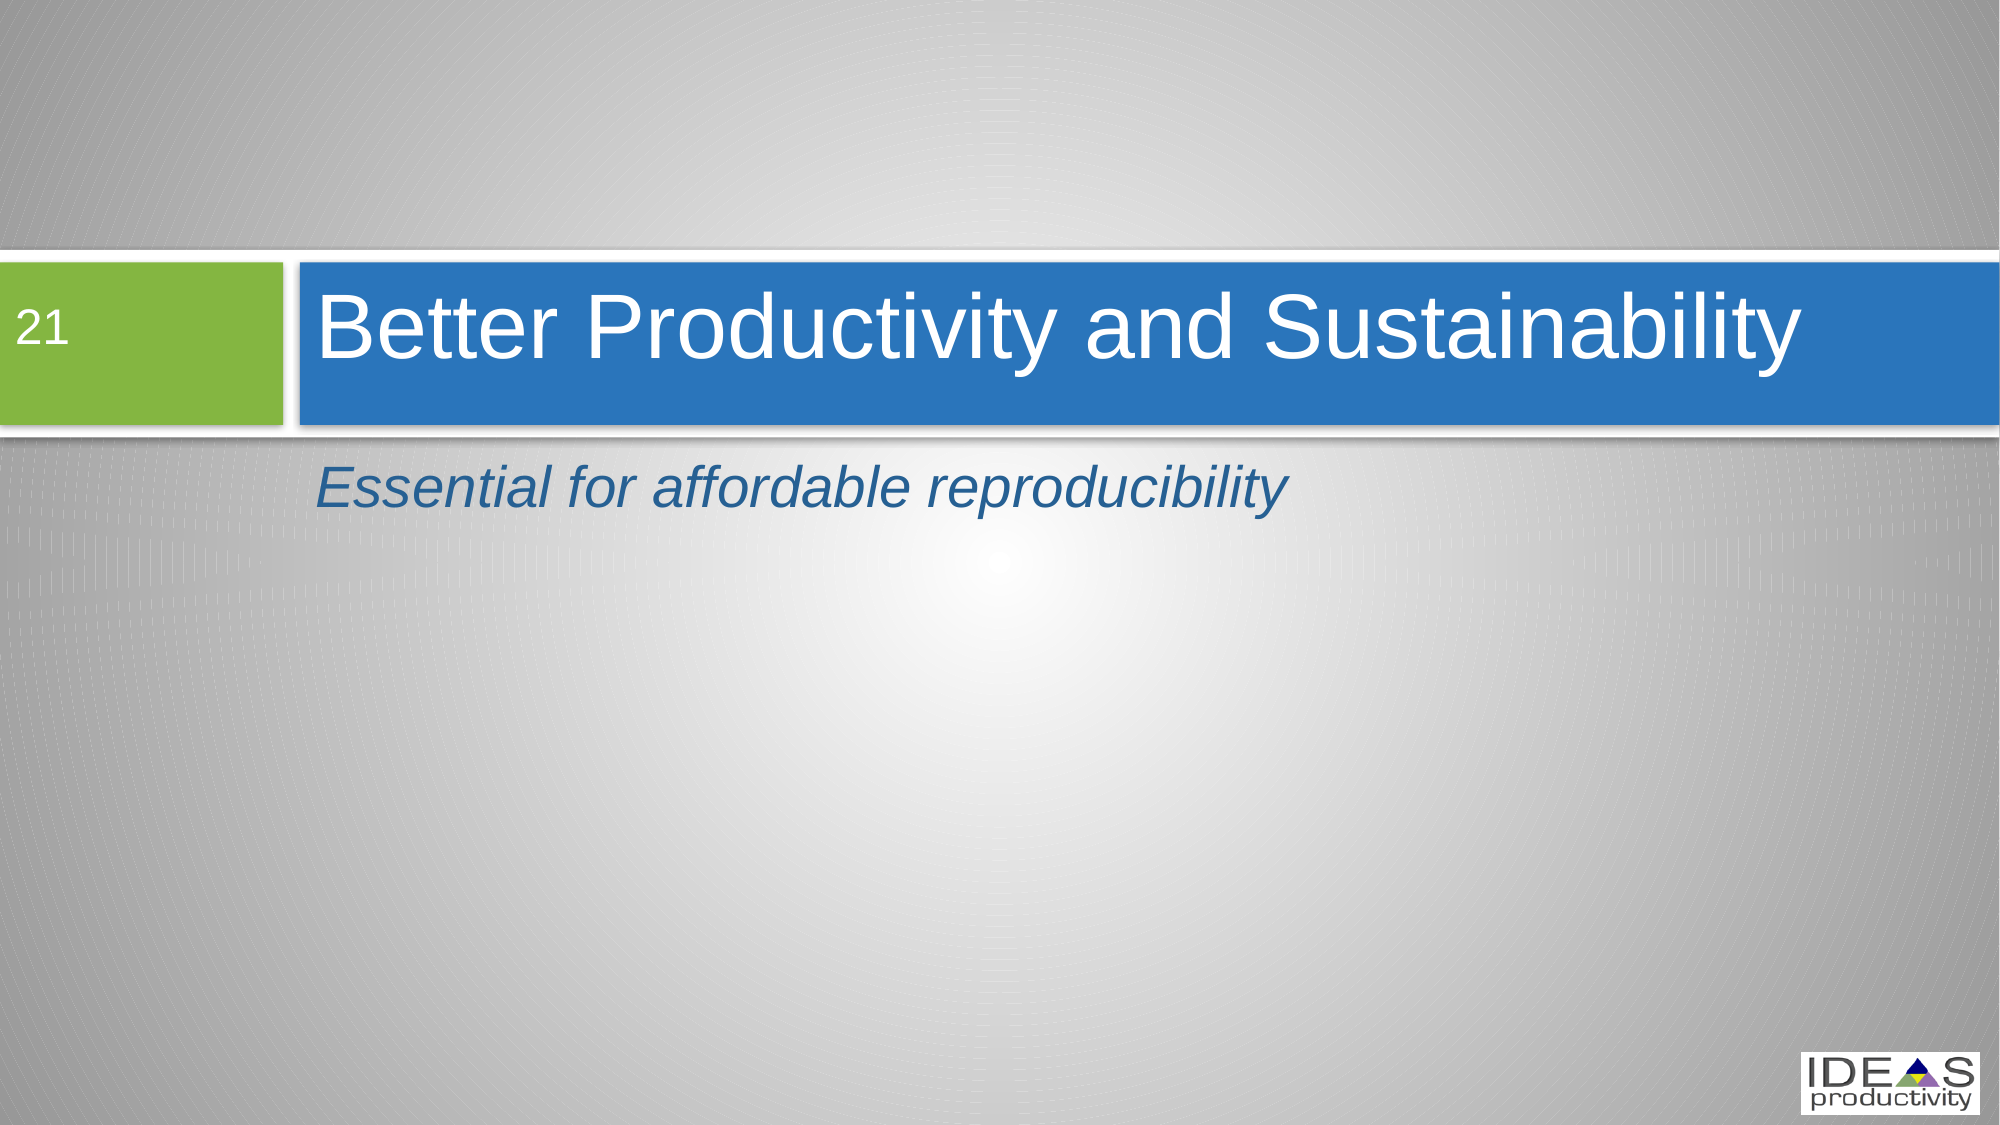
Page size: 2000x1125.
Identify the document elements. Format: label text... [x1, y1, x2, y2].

slide_number 21 [0, 287, 284, 403]
picture [1801, 1052, 1980, 1115]
list Essential for affordable reproducibility [299, 449, 1858, 725]
title Better Productivity and Sustainability [299, 275, 1967, 386]
